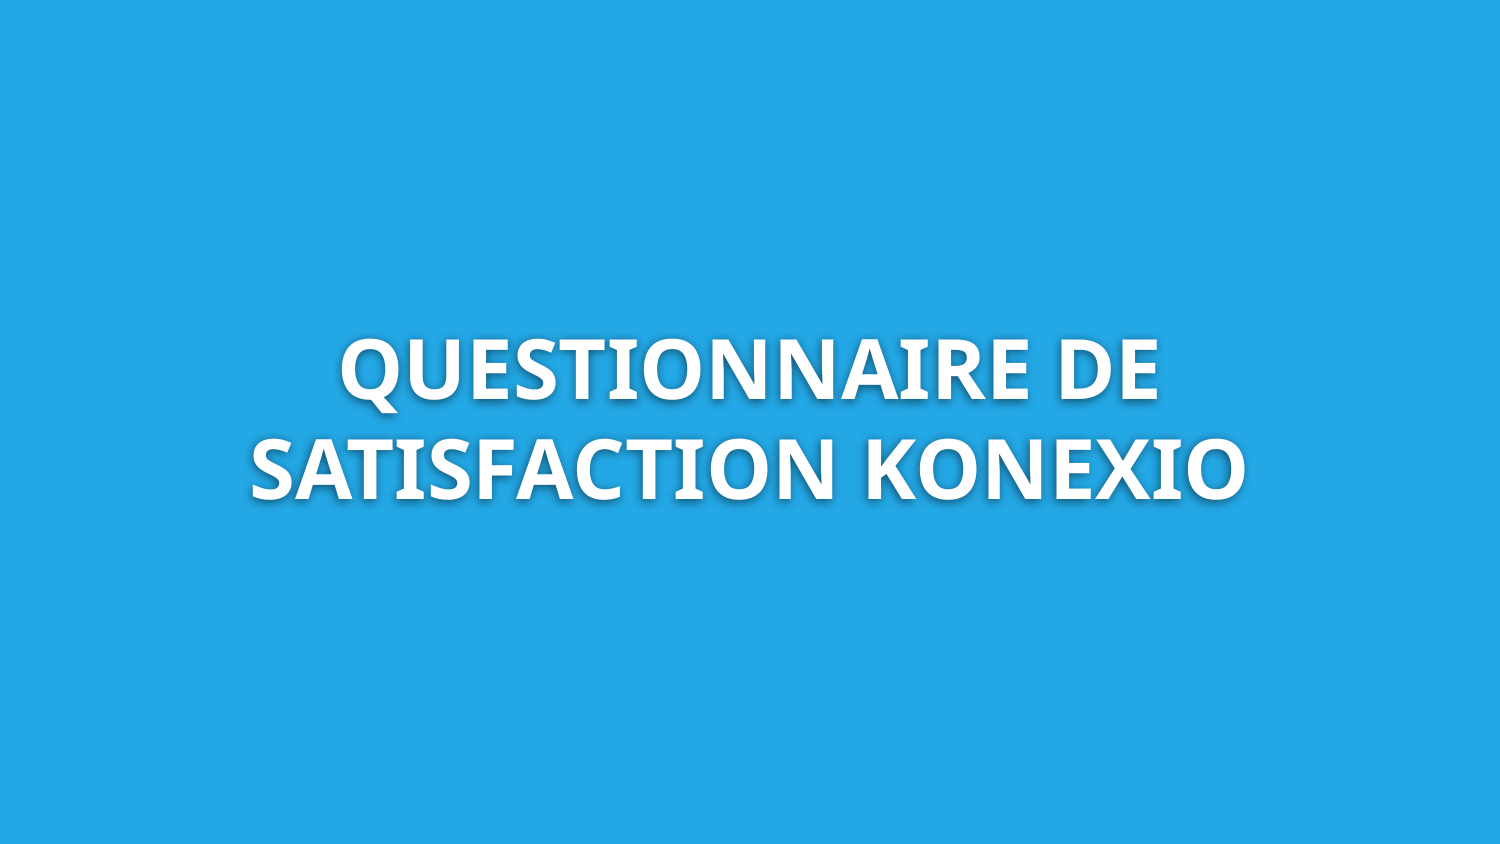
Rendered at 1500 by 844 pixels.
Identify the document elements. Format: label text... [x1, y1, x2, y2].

text_box QUESTIONNAIRE DE SATISFACTION KONEXIO [195, 364, 1305, 468]
